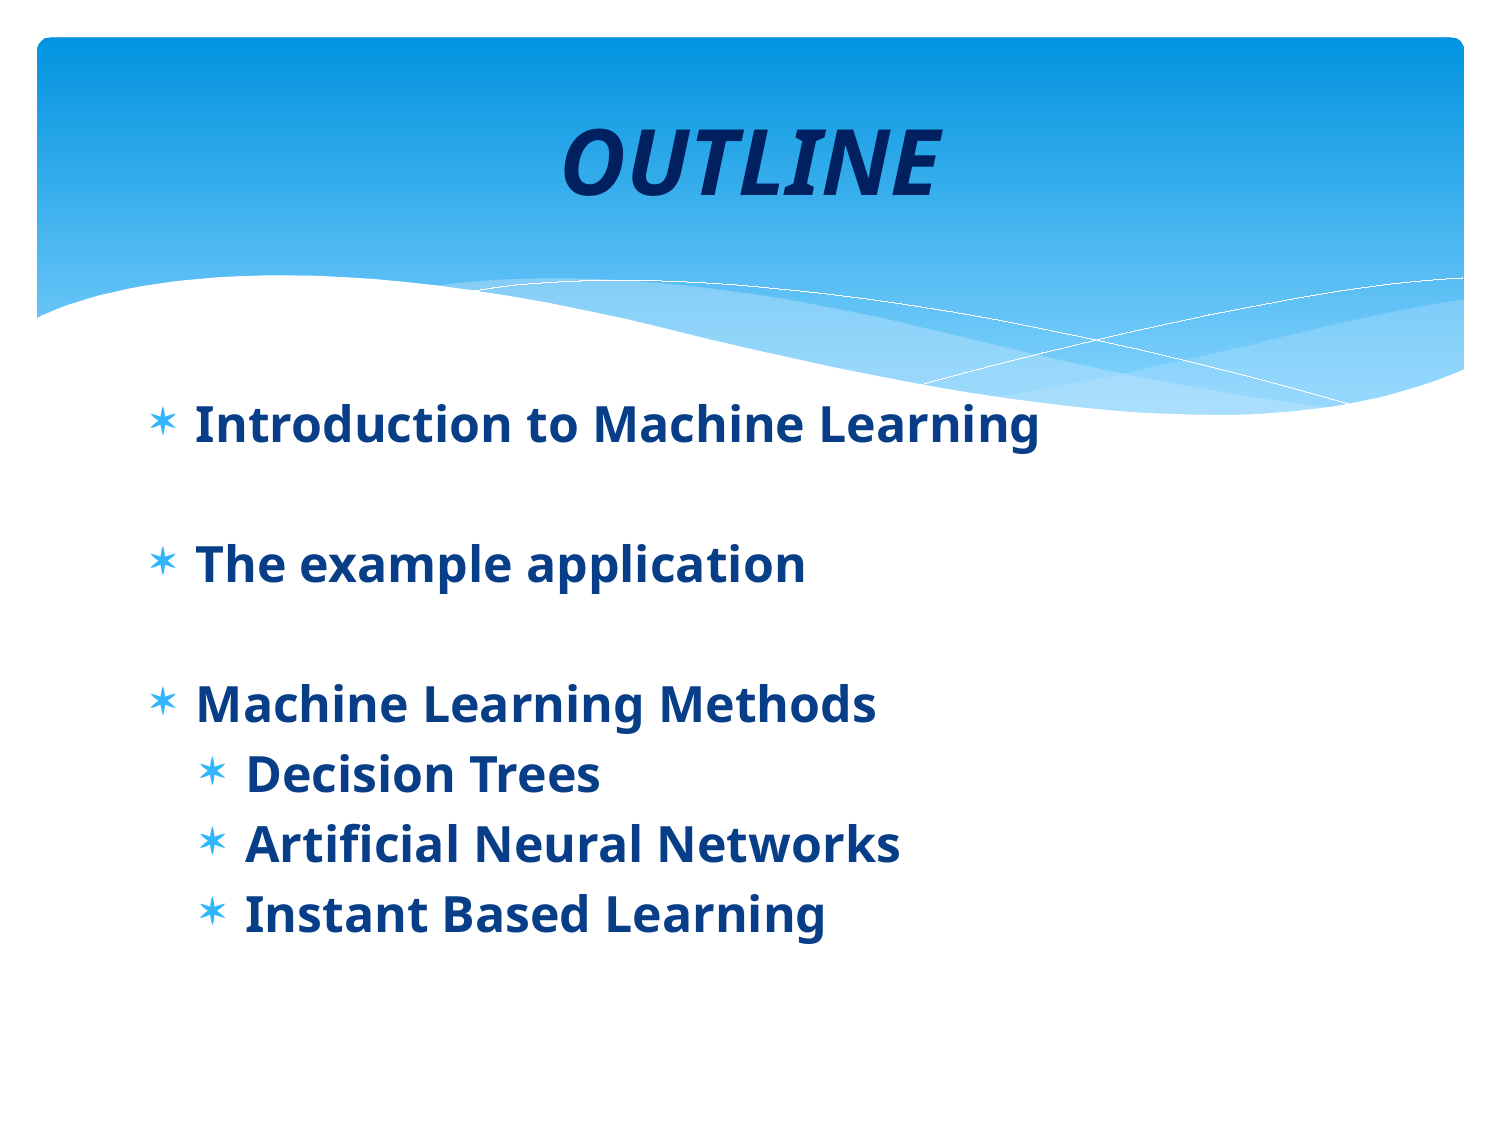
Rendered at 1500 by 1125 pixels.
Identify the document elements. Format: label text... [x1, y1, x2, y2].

list Introduction to Machine Learning The example application Machine Learning Methods Decision Trees Artificial Neural Networks Instant Based Learning [135, 385, 1359, 1005]
title OUTLINE [75, 55, 1425, 261]
